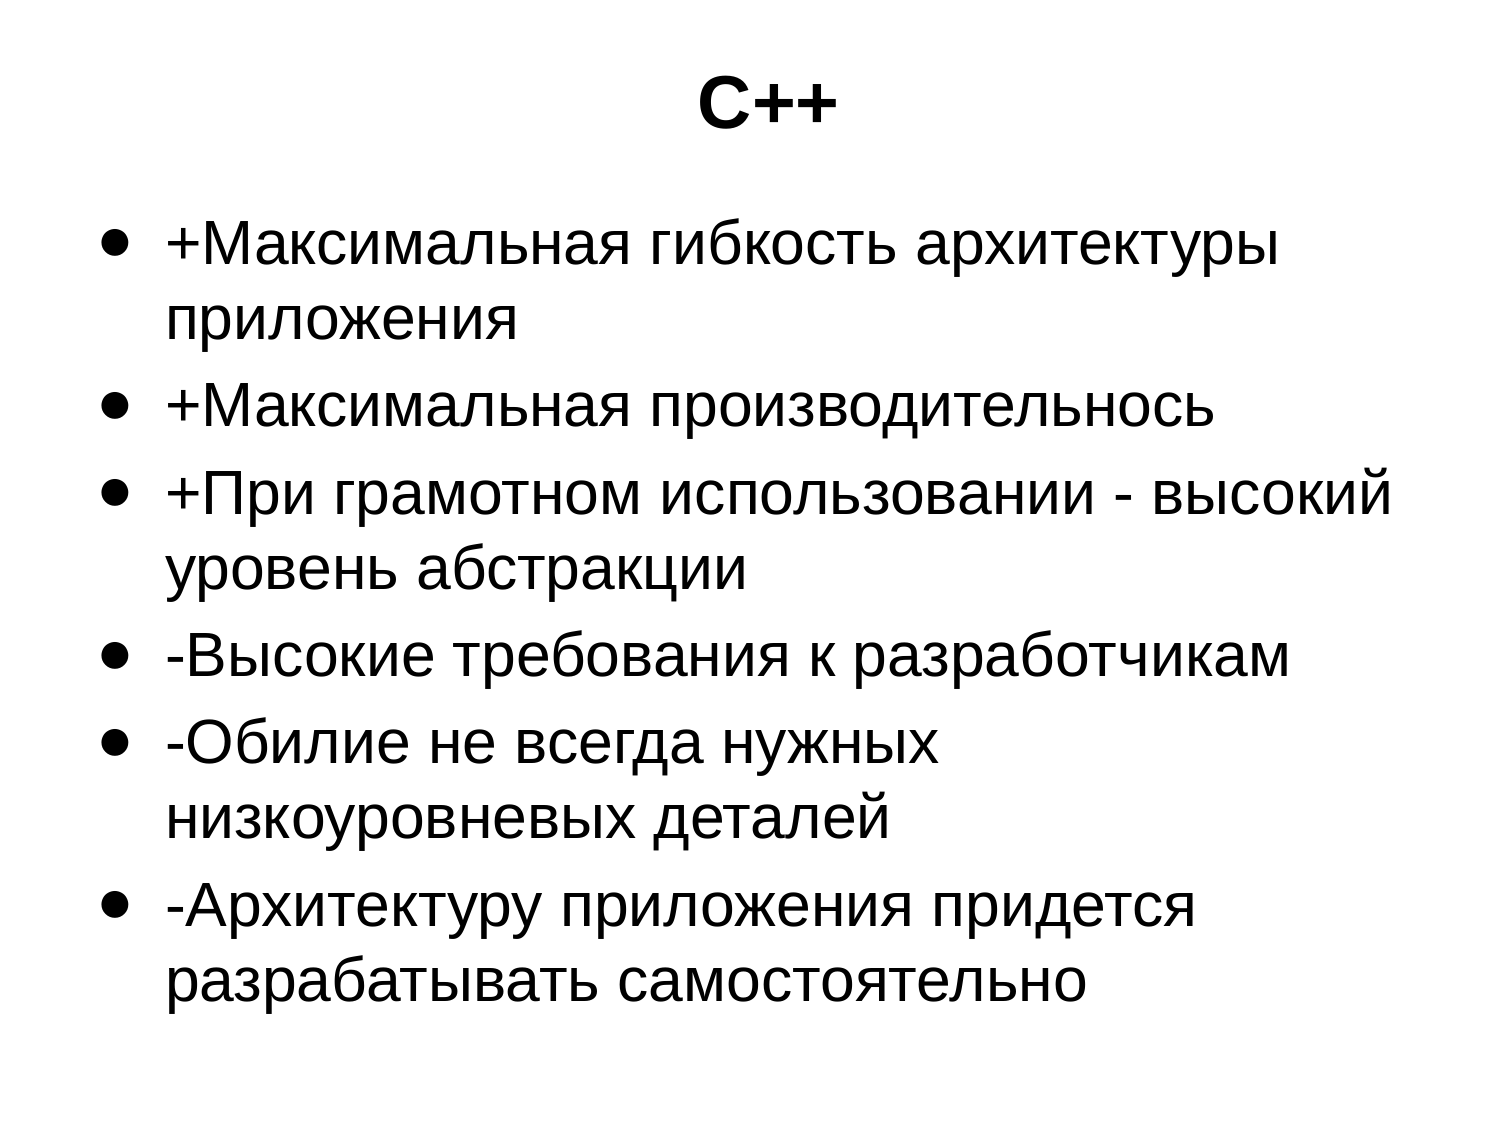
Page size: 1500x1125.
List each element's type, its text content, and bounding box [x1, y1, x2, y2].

list +Максимальная гибкость архитектуры приложения +Максимальная производительнось +При грамотном использовании - высокий уровень абстракции -Высокие требования к разработчикам -Обилие не всегда нужных низкоуровневых деталей -Архитектуру приложения придется разрабатывать самостоятельно [75, 186, 1425, 1078]
title С++ [75, 45, 1425, 159]
